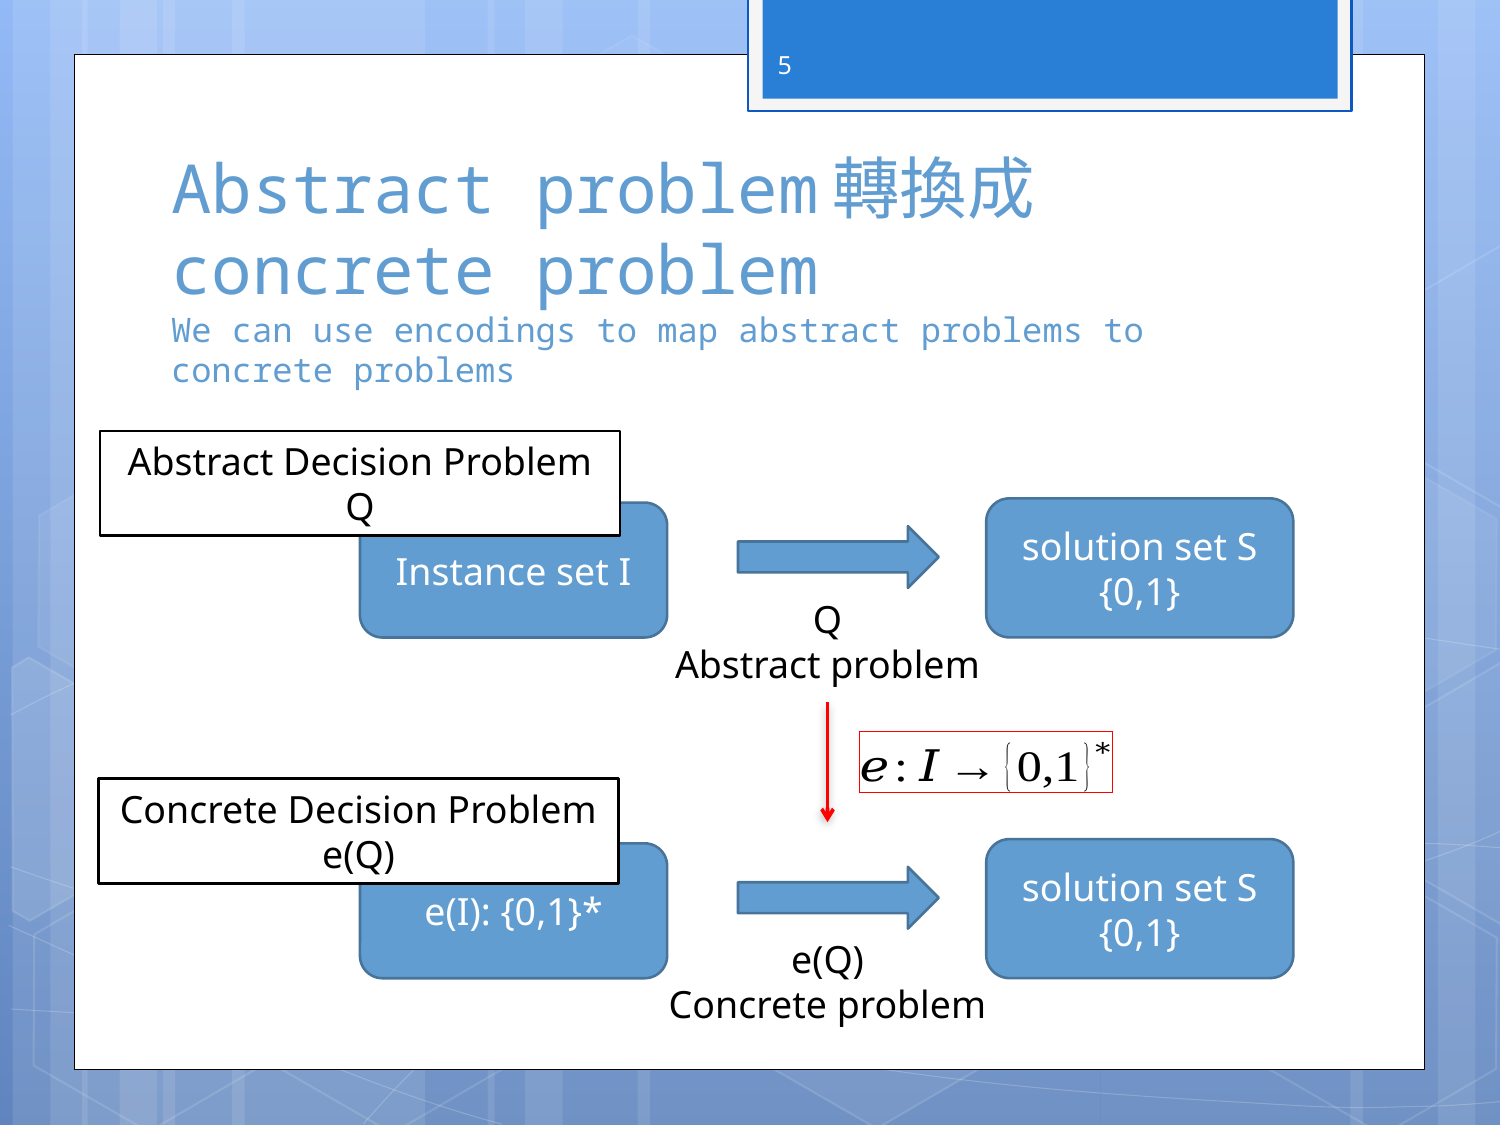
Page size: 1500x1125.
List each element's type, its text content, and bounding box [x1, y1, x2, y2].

slide_number 5 [762, 36, 982, 97]
text_box Q Abstract problem [631, 588, 1024, 738]
text_box solution set S {0,1} [984, 497, 1295, 639]
text_box Abstract Decision Problem Q [99, 430, 621, 537]
text_box Concrete Decision Problem e(Q) [97, 777, 620, 885]
text_box [736, 865, 940, 928]
text_box e(I): {0,1}* [358, 842, 669, 980]
title Abstract problem轉換成concrete problem We can use encodings to map abstract problems to concrete problems [156, 137, 1309, 397]
text_box solution set S {0,1} [984, 837, 1295, 980]
text_box [736, 524, 940, 588]
text_box e(Q) Concrete problem [631, 928, 1024, 1034]
text_box Instance set I [358, 501, 669, 639]
